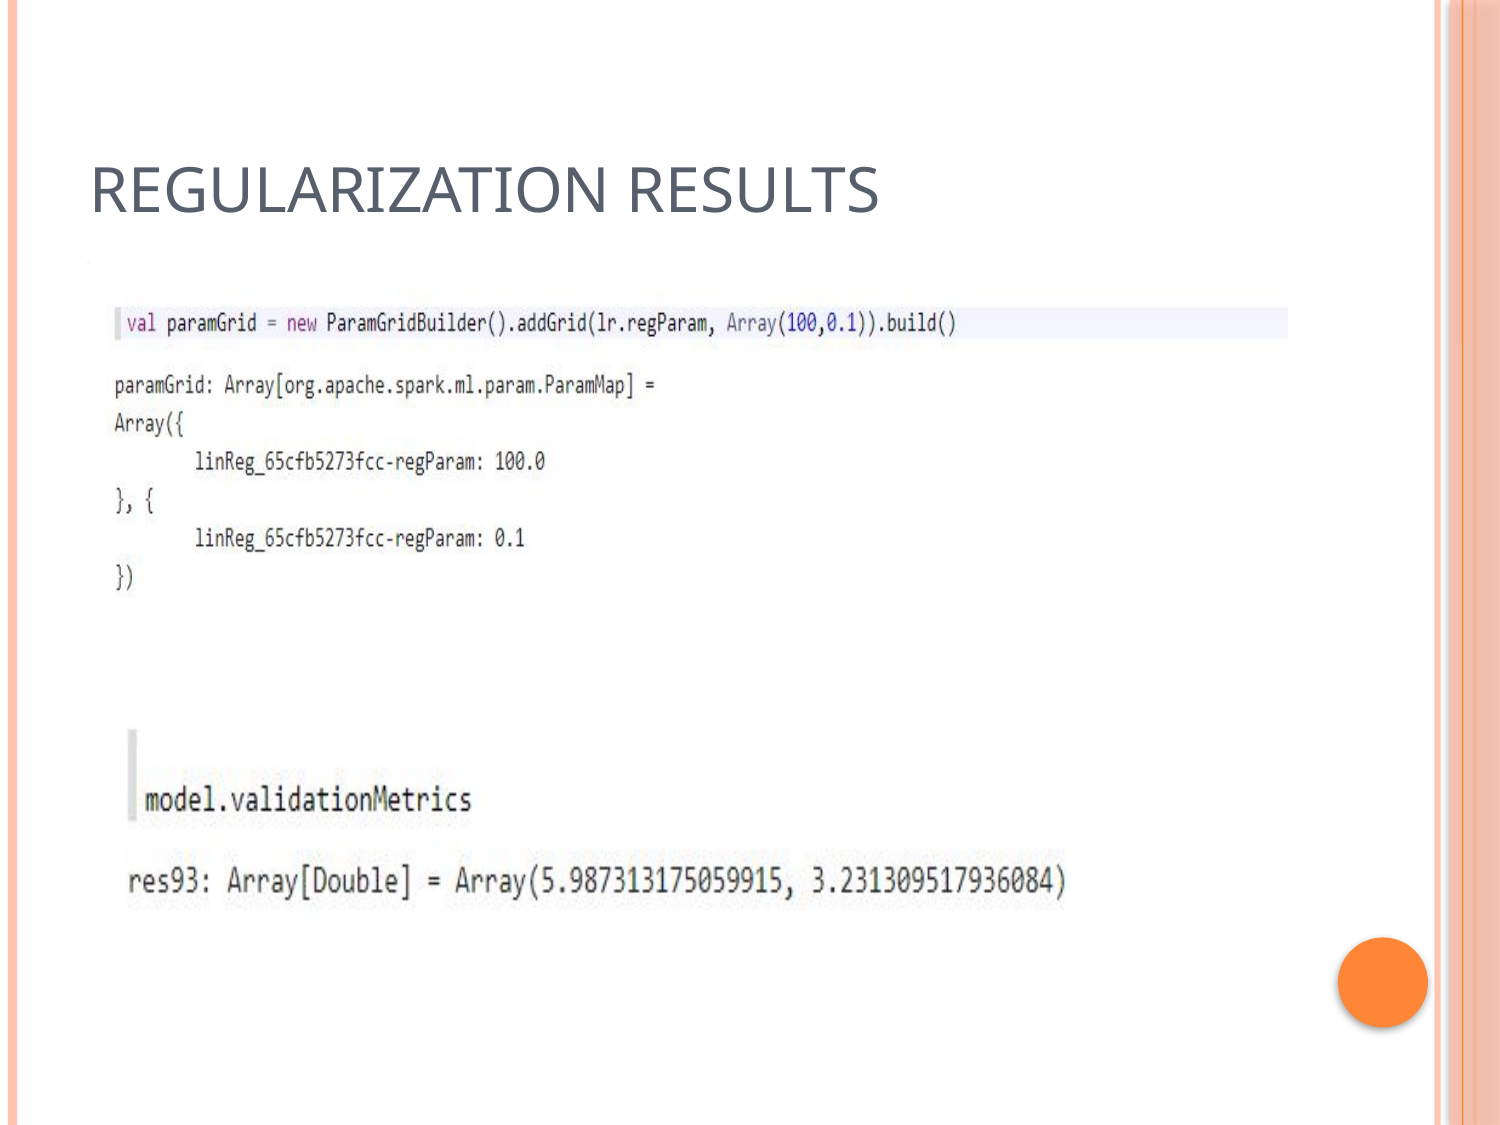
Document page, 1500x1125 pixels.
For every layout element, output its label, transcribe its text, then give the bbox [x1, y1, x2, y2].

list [86, 261, 1288, 638]
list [99, 686, 1213, 945]
title Regularization results [75, 45, 1300, 233]
